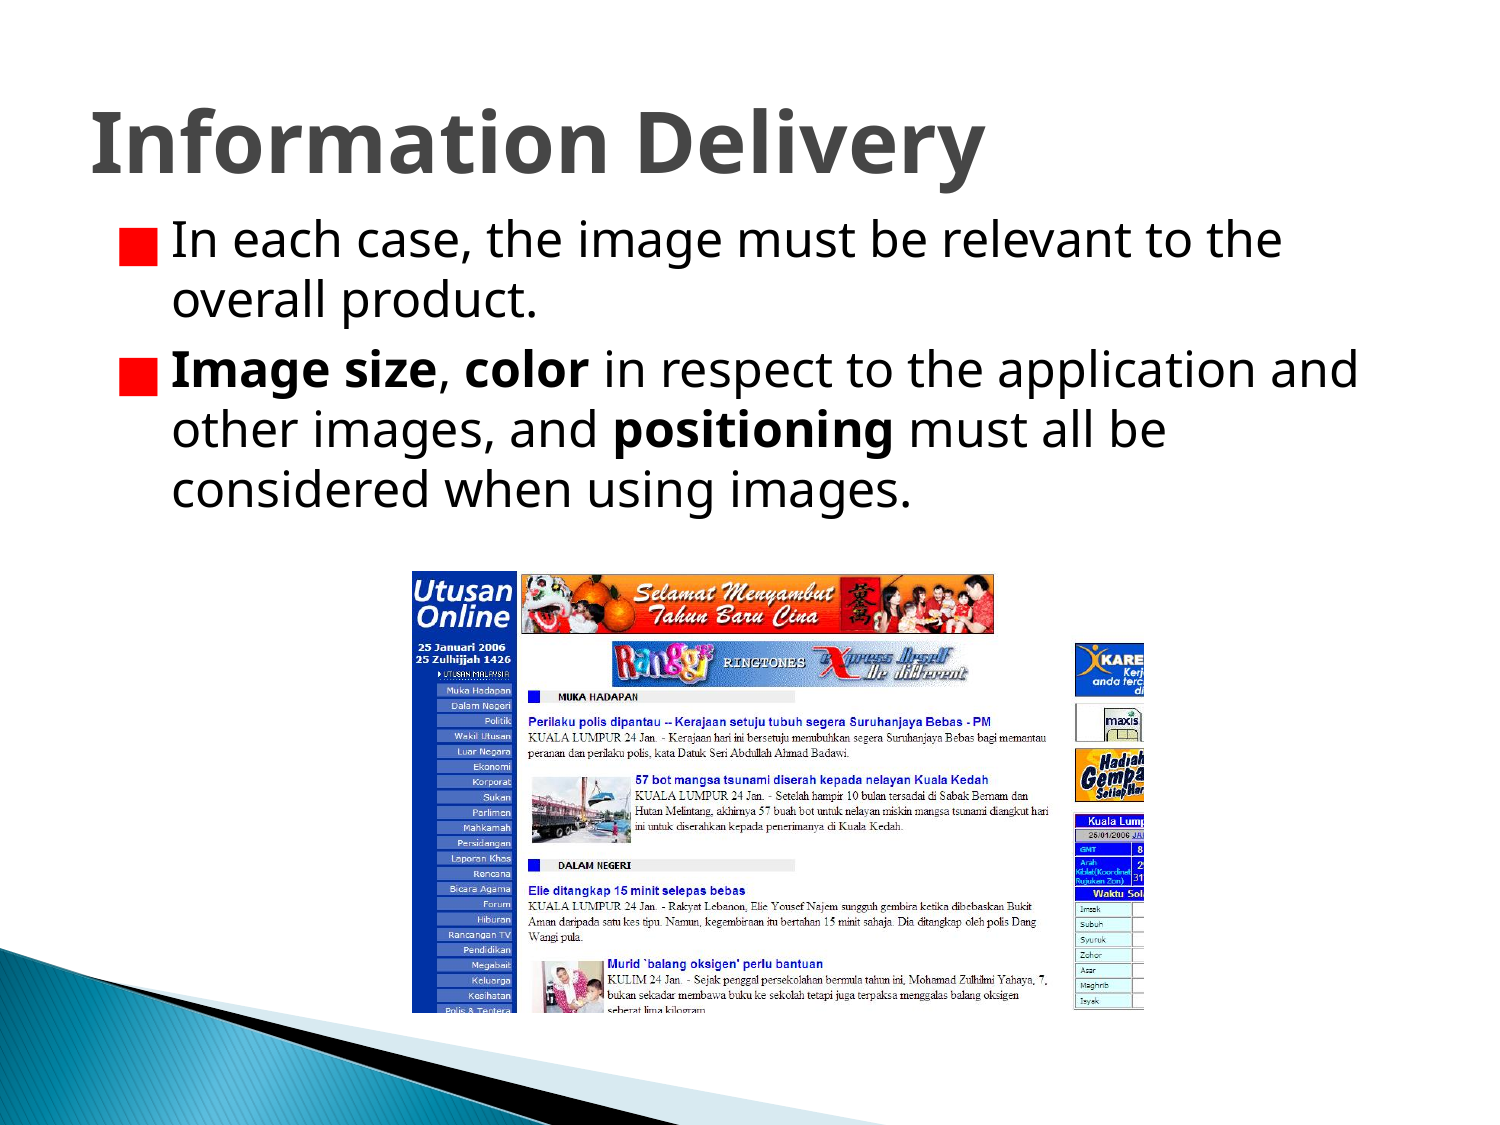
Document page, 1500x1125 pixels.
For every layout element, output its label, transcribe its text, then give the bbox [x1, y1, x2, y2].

text_box In each case, the image must be relevant to the overall product. Image size, color in respect to the application and other images, and positioning must all be considered when using images. [99, 234, 1400, 550]
picture [0, 571, 1144, 1125]
title Information Delivery [75, 45, 1425, 234]
